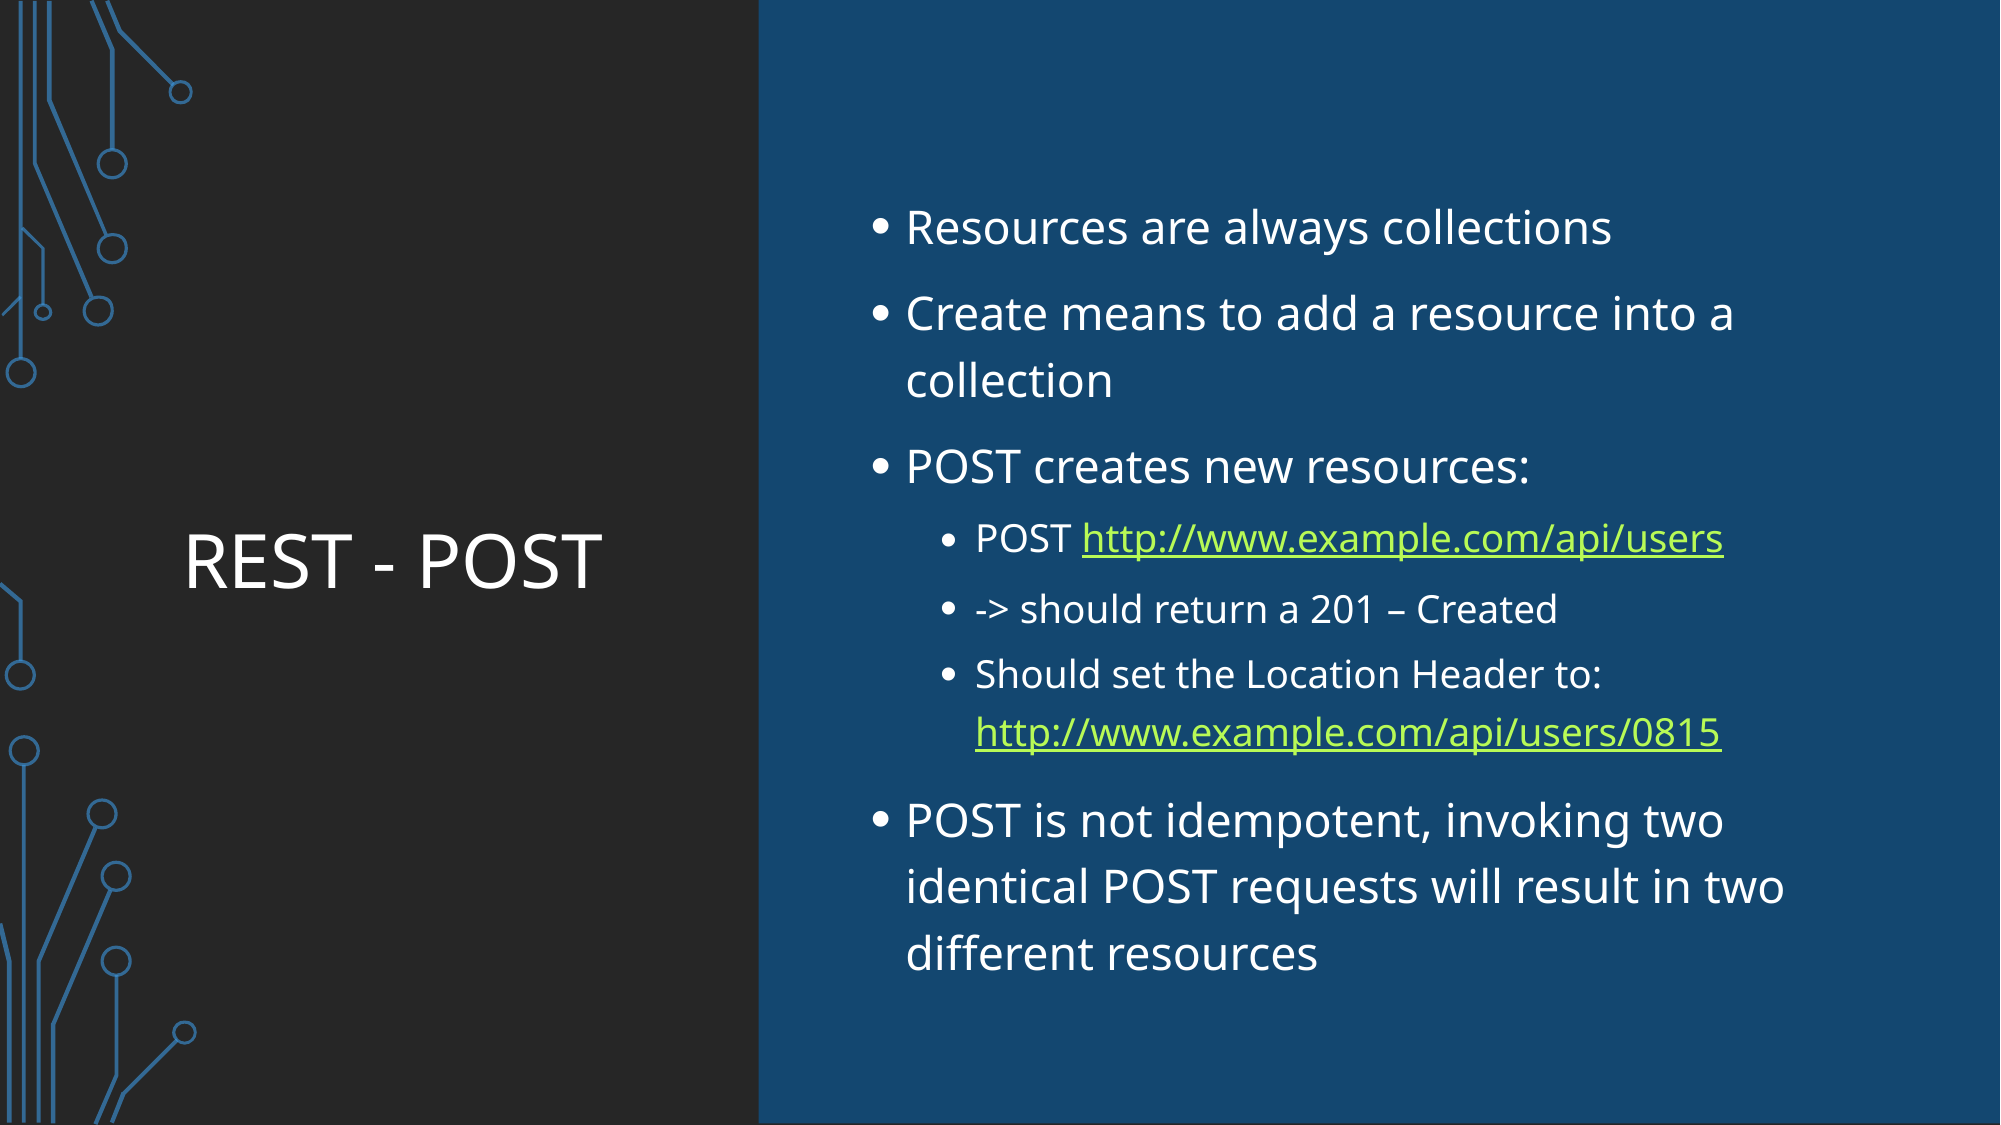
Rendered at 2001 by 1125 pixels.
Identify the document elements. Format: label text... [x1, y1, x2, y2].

text_box [758, 0, 2000, 1124]
list Resources are always collections Create means to add a resource into a collection POST creates new resources: POST http://www.example.com/api/users -> should return a 201 – Created Should set the Location Header to: http://www.example.com/api/users/0815 POST is not idempotent, invoking two identical POST requests will result in two different resources [855, 179, 1813, 992]
text_box [199, 0, 2000, 1125]
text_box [0, 0, 199, 1125]
title REST - POST [199, 179, 670, 950]
